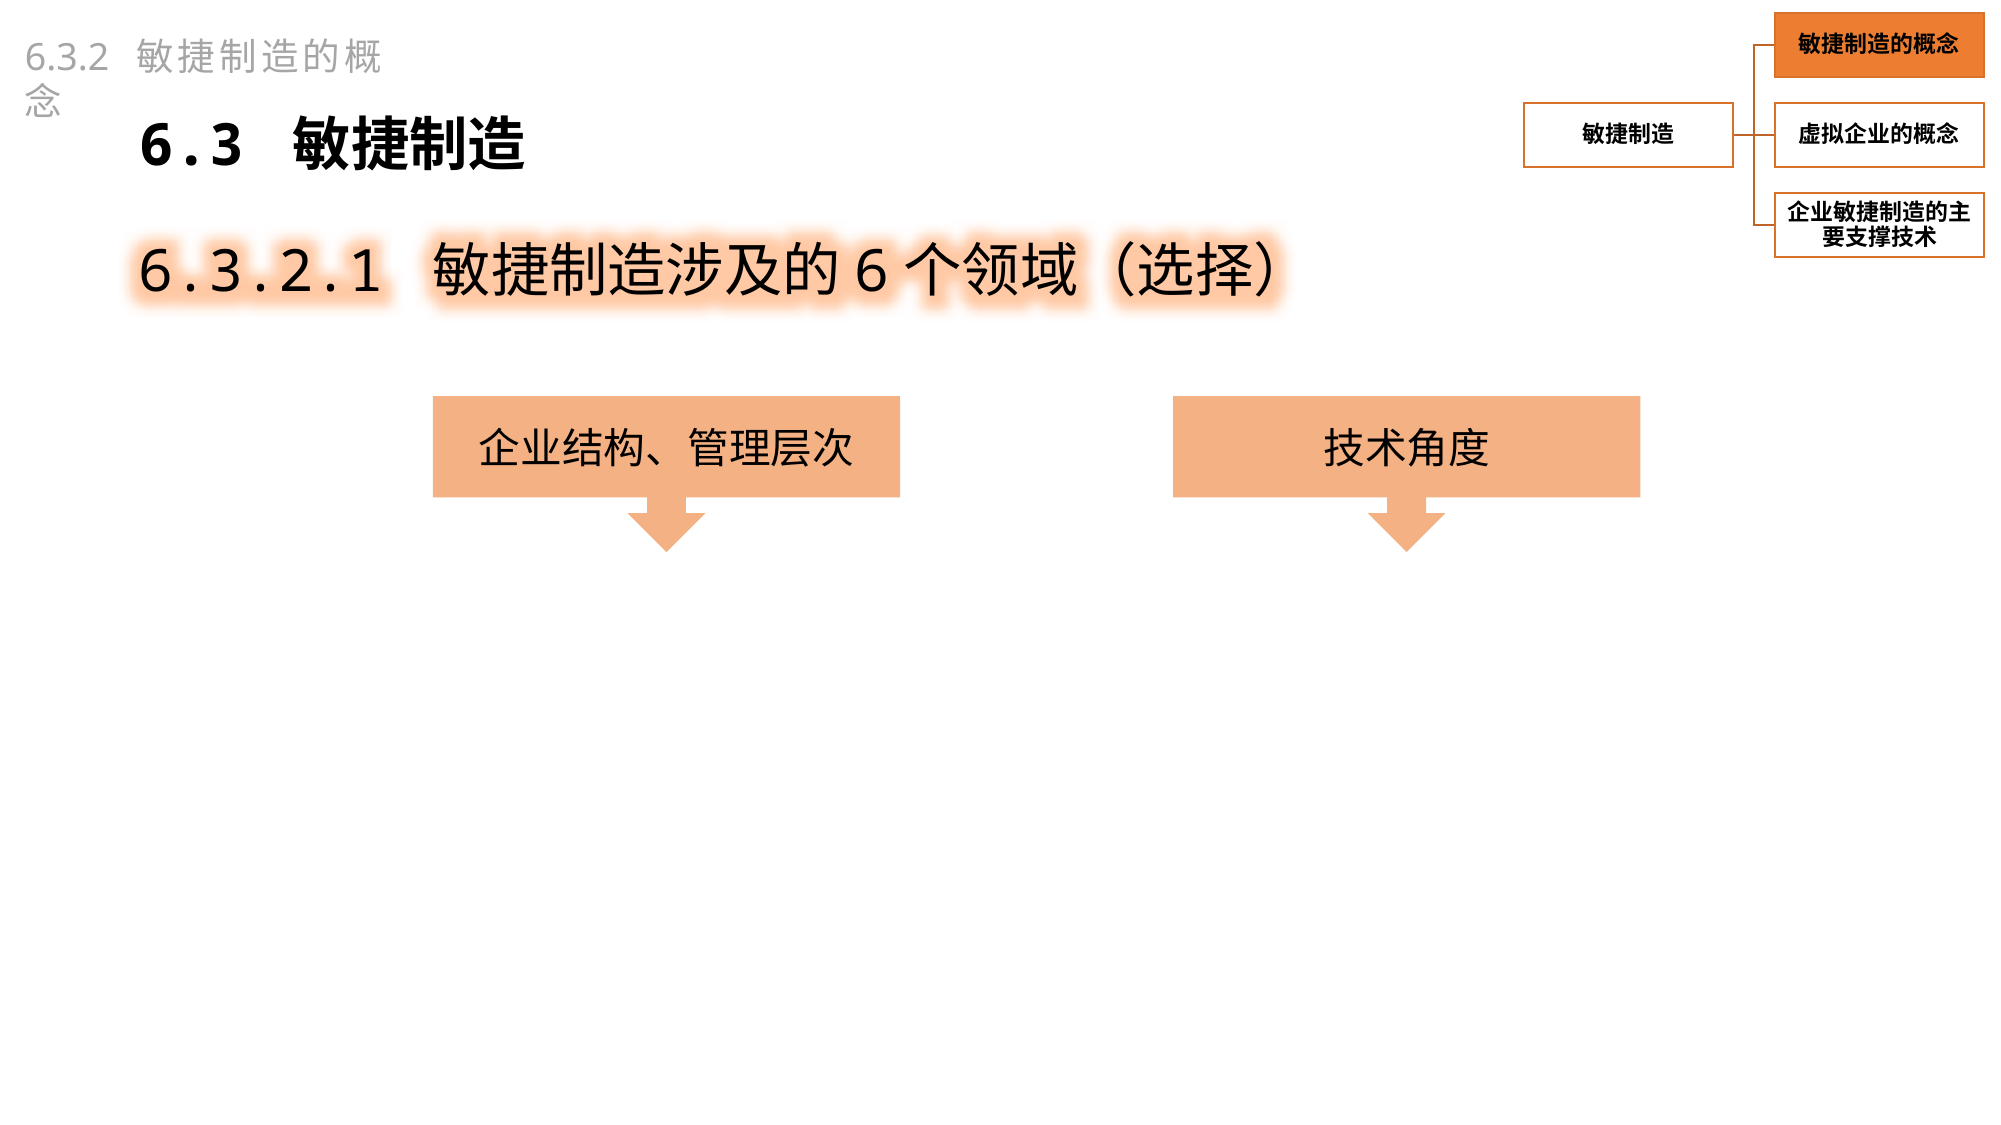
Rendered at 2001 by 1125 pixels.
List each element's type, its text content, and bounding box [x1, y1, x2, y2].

text_box 7.2.2.4 投资决策的方法（单选★） [114, 166, 1954, 339]
text_box 7.2 企业财务管理的内容 [118, 172, 1949, 335]
text_box 6.3 敏捷制造 [120, 97, 1466, 187]
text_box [1466, 13, 2000, 258]
text_box 技术角度 [1171, 395, 1642, 554]
text_box 6.3.2.1 敏捷制造涉及的6个领域（选择） [120, 187, 1945, 329]
text_box 企业结构、管理层次 [431, 395, 902, 554]
text_box 6.3.2 敏捷制造的概念 [10, 25, 397, 86]
